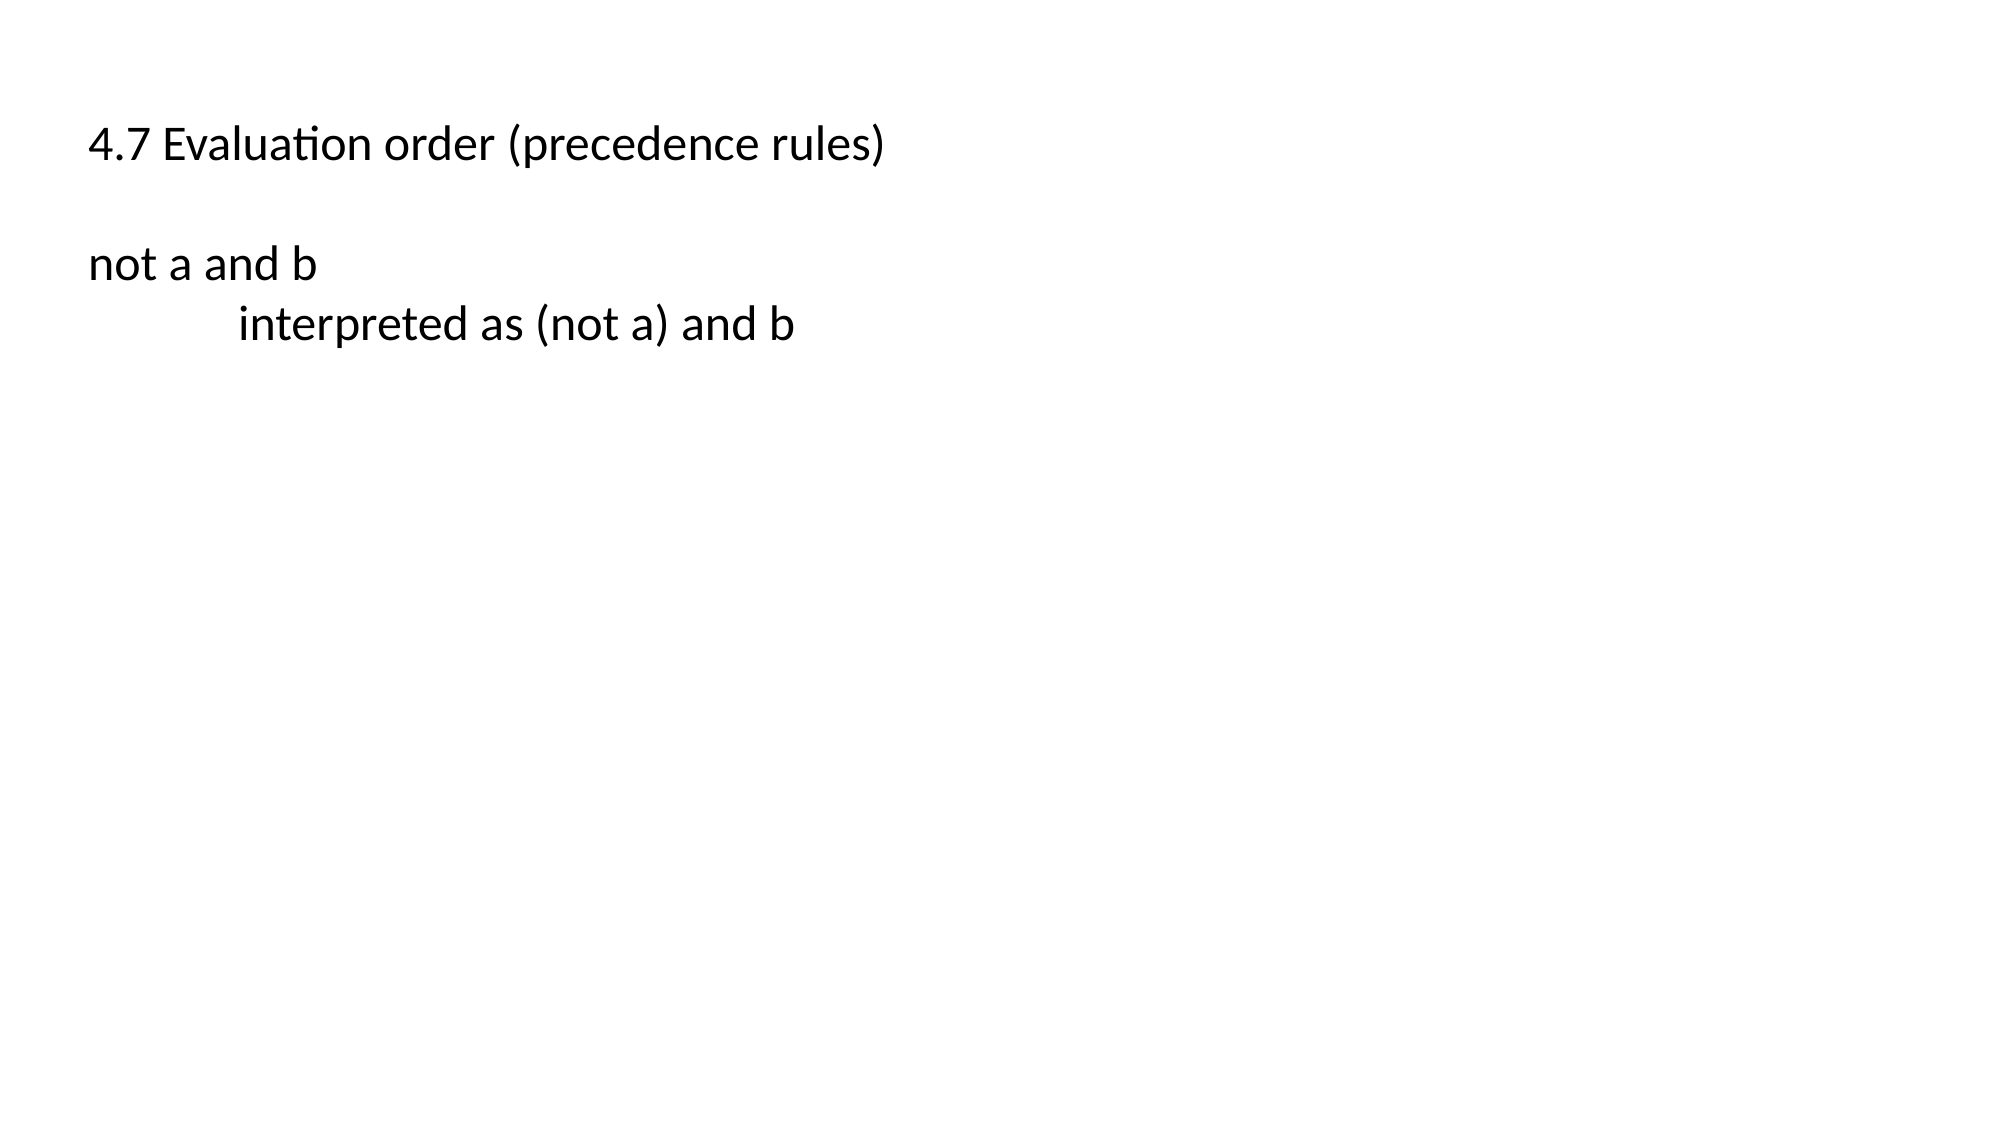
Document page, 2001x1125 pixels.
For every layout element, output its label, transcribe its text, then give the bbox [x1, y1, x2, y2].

text_box 4.7 Evaluation order (precedence rules) not a and b interpreted as (not a) and b [73, 103, 1944, 358]
